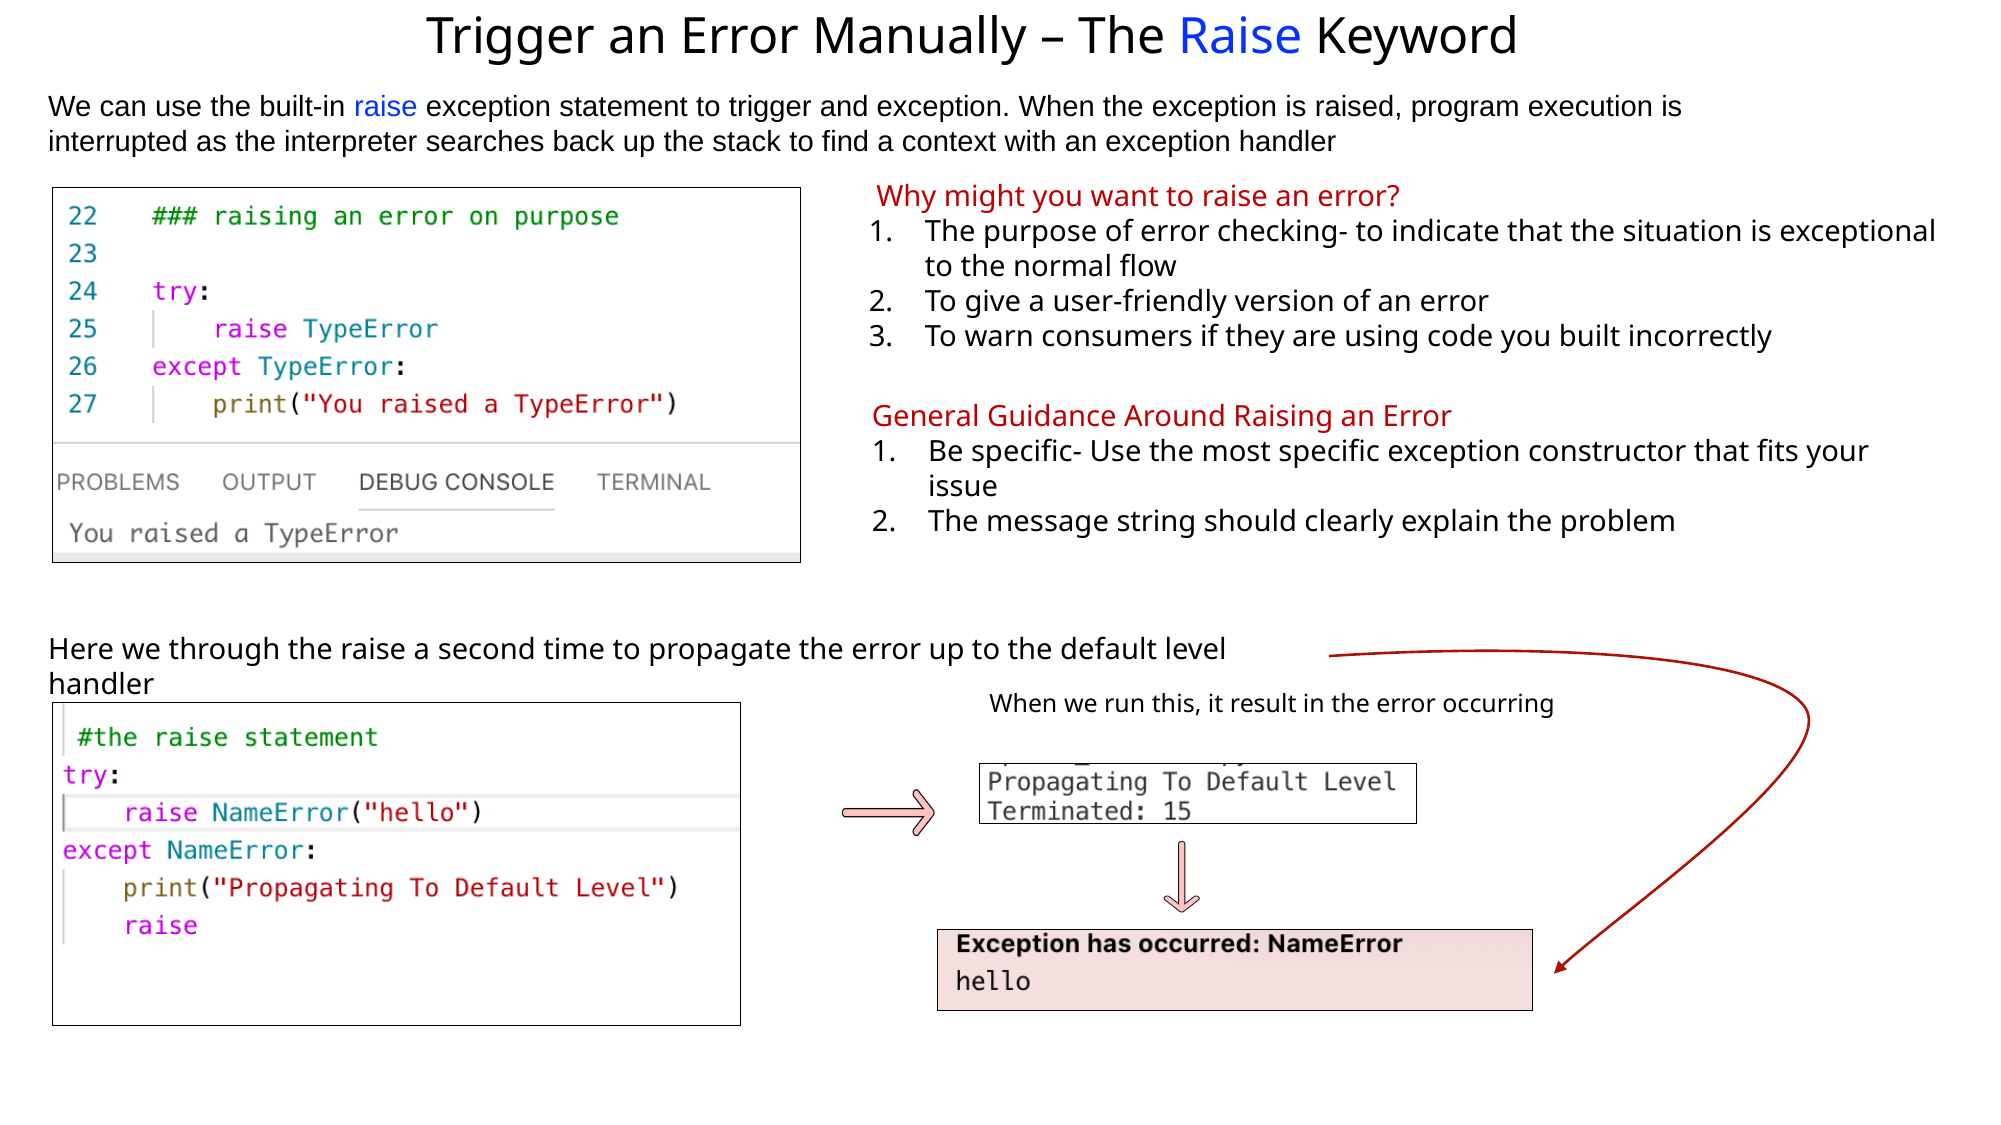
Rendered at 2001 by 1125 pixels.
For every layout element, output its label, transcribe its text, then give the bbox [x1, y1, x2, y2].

picture [838, 747, 938, 877]
picture [1133, 827, 1231, 926]
text_box [1328, 649, 1811, 974]
picture [936, 928, 1534, 1011]
text_box Here we through the raise a second time to propagate the error up to the default level handler [33, 623, 1329, 708]
text_box General Guidance Around Raising an Error Be specific- Use the most specific exception constructor that fits your issue The message string should clearly explain the problem [857, 389, 1899, 545]
text_box We can use the built-in raise exception statement to trigger and exception. When the exception is raised, program execution is interrupted as the interpreter searches back up the stack to find a context with an exception handler [33, 79, 1841, 195]
text_box Trigger an Error Manually – The Raise Keyword [364, 0, 1594, 71]
text_box When we run this, it result in the error occurring [974, 680, 1377, 725]
text_box Why might you want to raise an error? The purpose of error checking- to indicate that the situation is exceptional to the normal flow To give a user-friendly version of an error To warn consumers if they are using code you built incorrectly [853, 170, 1978, 395]
picture [52, 187, 801, 563]
picture [52, 702, 741, 1026]
picture [978, 763, 1417, 824]
